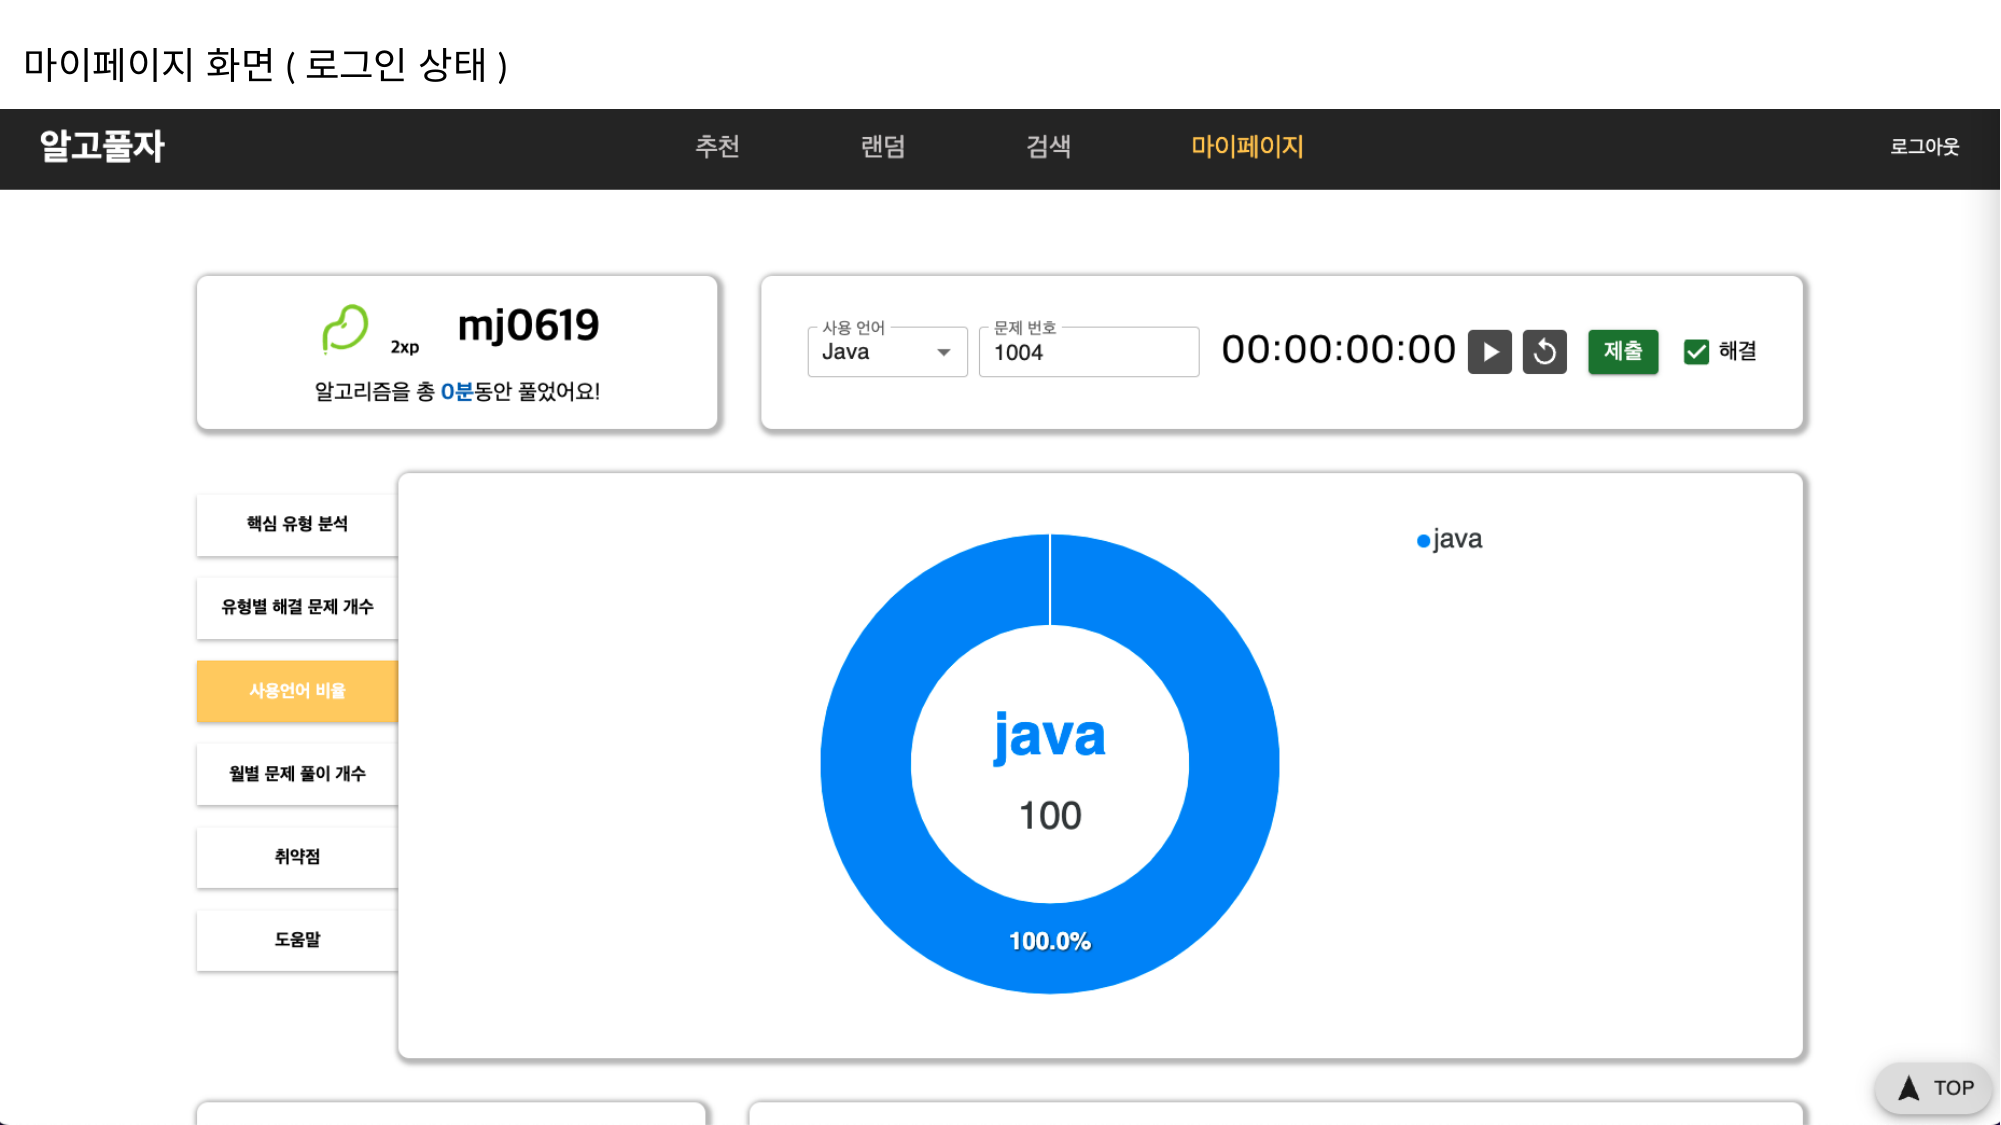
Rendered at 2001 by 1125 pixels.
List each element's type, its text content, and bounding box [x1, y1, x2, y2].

picture [0, 109, 2000, 1125]
text_box 마이페이지 화면(로그인 상태) [9, 34, 524, 95]
